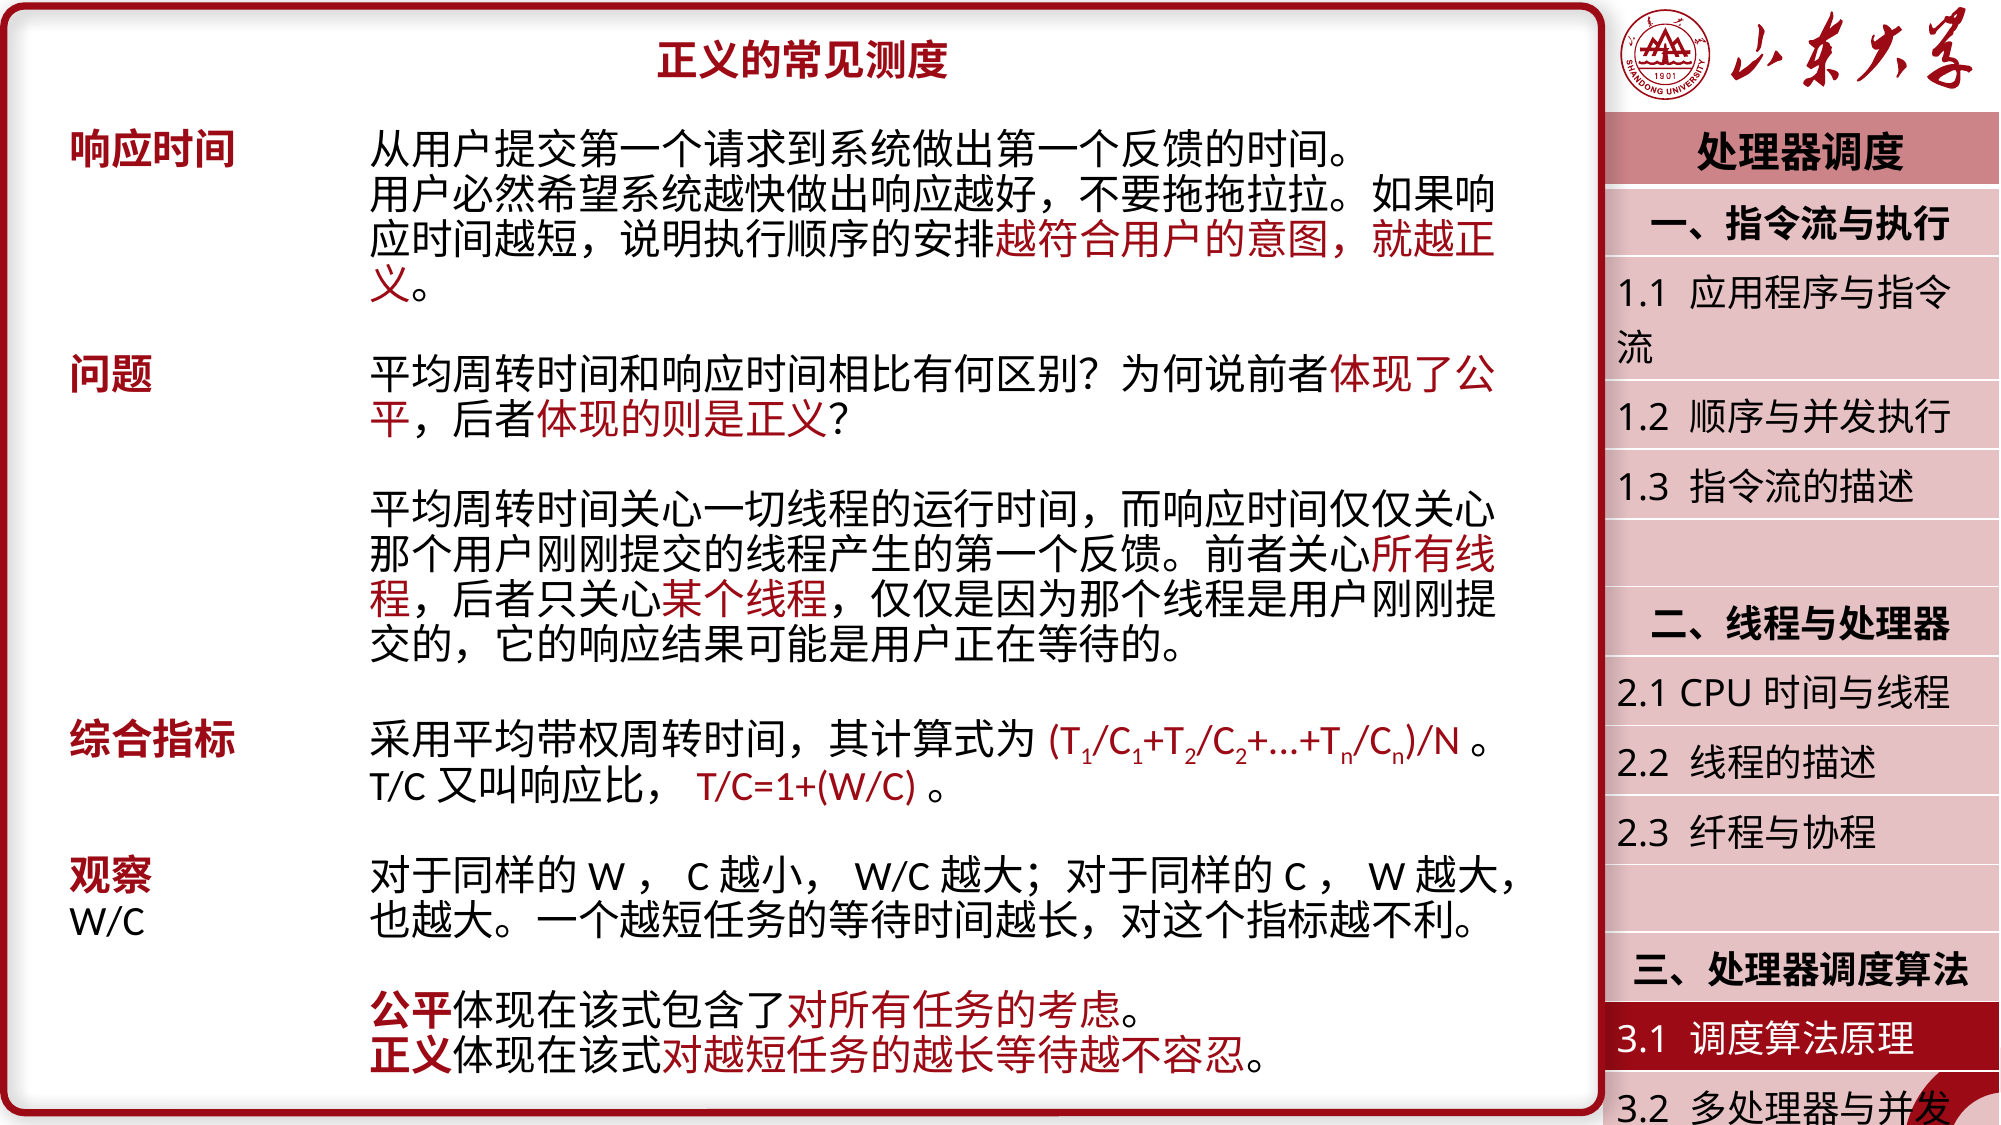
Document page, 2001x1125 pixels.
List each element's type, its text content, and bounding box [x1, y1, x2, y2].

table_cell [1619, 865, 1999, 931]
table_header 处理器调度 [1618, 112, 1999, 184]
text_box 正义的常见测度 响应时间 从用户提交第一个请求到系统做出第一个反馈的时间。 用户必然希望系统越快做出响应越好，不要拖拖拉拉。如果响 应时间越短，说明执行顺序的安排越符合用户的意图，就越正 义。 问题 平均周转时间和响应时间相比有何区别？为何说前者体现了公 平，后者体现的则是正义？ 平均周转时间关心一切线程的运行时间，而响应时间仅仅关心 那个用户刚刚提交的线程产生的第一个反馈。前者关心所有线 程，后者只关心某个线程，仅仅是因为那个线程是用户刚刚提 交的，它的响应结果可能是用户正在等待的。 综合指标 采用平均带权周转时间，其计算式为(T1/C1+T2/C2+...+Tn/Cn)/N。 T/C又叫响应比，T/C=1+(W/C)。 观察 对于同样的W，C越小，W/C越大；对于同样的C，W越大，W/C 也越大。一个越短任务的等待时间越长，对这个指标越不利。 公平体现在该式包含了对所有任务的考虑。 正义体现在该式对越短任务的越长等待越不容忍。 [54, 26, 1551, 1088]
table_cell 1.3 指令流的描述 [1618, 450, 1999, 518]
table_cell [1619, 520, 1999, 586]
table_cell 2.3 纤程与协程 [1619, 796, 1999, 864]
table_cell 2.1 CPU时间与线程 [1619, 657, 1999, 725]
table_cell 二、线程与处理器 [1619, 587, 1999, 655]
table_cell 3.1 调度算法原理 [1619, 1002, 1999, 1070]
table_cell 三、处理器调度算法 [1619, 933, 1999, 1001]
text_box [2, 4, 1603, 1114]
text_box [1620, 5, 1977, 100]
table_cell 1.1 应用程序与指令流 [1618, 257, 1999, 379]
table_cell 2.2 线程的描述 [1619, 726, 1999, 794]
table_cell 一、指令流与执行 [1618, 189, 1999, 255]
table_cell 3.2 多处理器与并发 [1603, 1072, 1999, 1125]
table_cell 1.2 顺序与并发执行 [1618, 381, 1999, 448]
